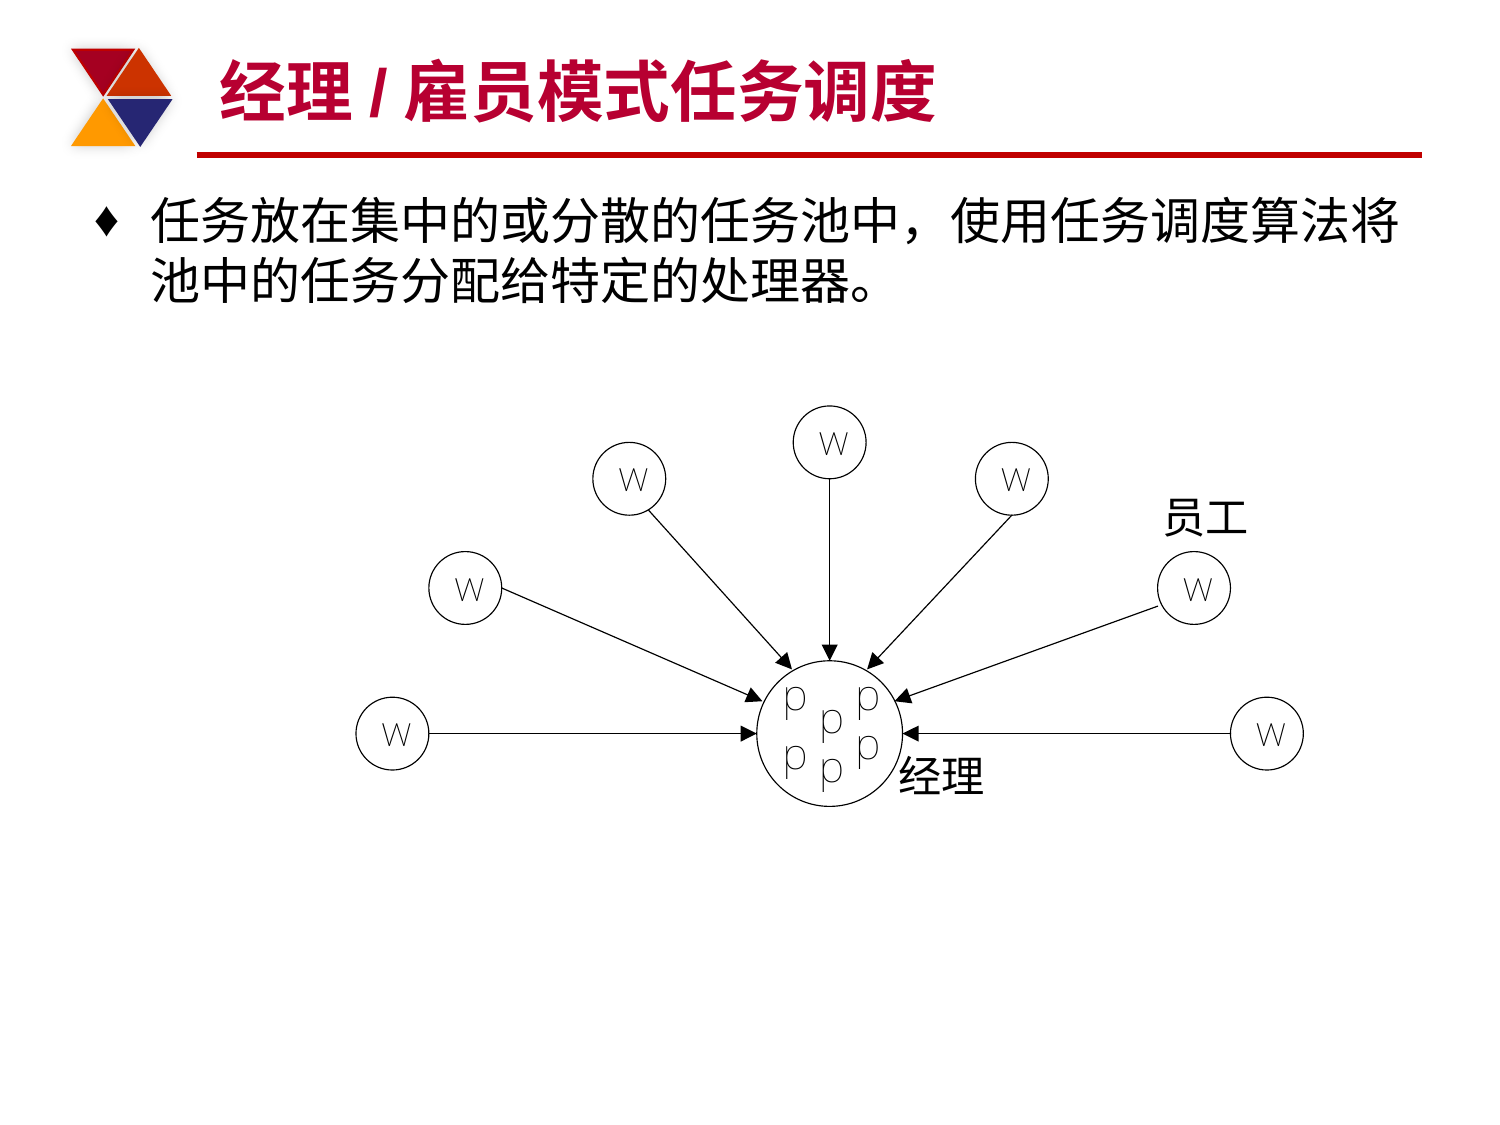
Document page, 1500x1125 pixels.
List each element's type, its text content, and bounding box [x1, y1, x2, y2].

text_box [349, 399, 1310, 813]
list 任务放在集中的或分散的任务池中，使用任务调度算法将池中的任务分配给特定的处理器。 [79, 181, 1422, 1075]
title 经理/雇员模式任务调度 [204, 36, 1405, 137]
